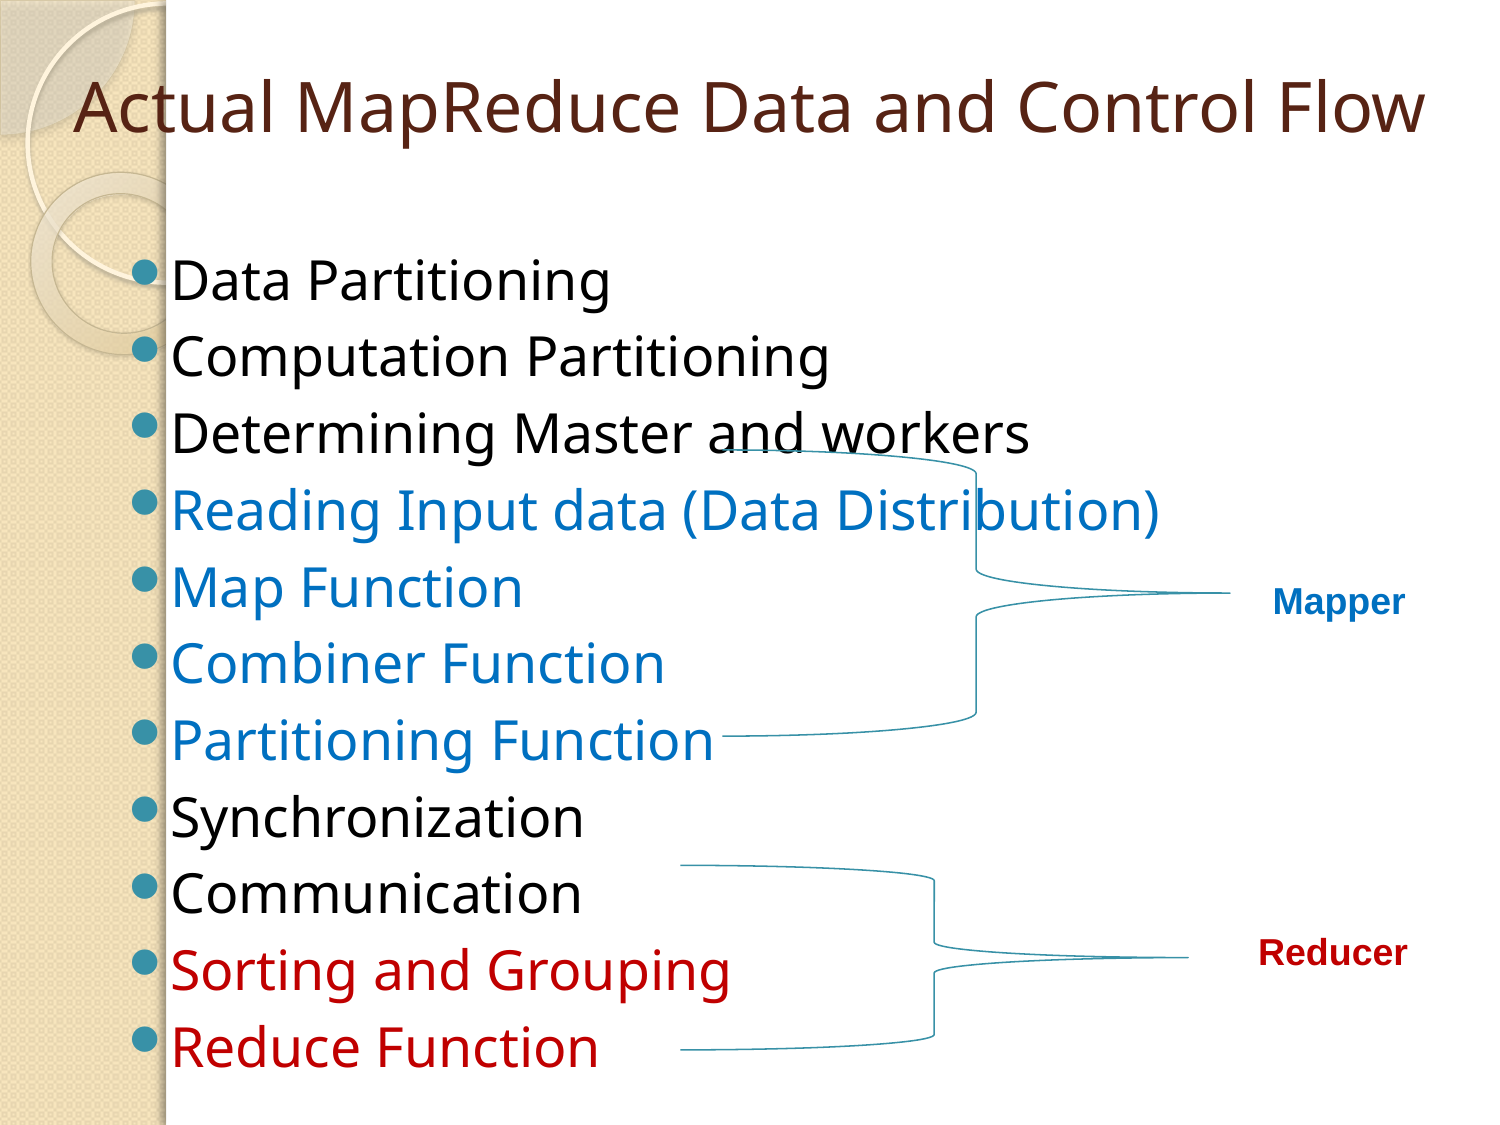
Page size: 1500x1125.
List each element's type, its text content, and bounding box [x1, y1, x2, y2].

text_box [722, 449, 1231, 737]
title Actual MapReduce Data and Control Flow [35, 45, 1466, 164]
text_box Reducer [1243, 920, 1440, 981]
list Data Partitioning Computation Partitioning Determining Master and workers Reading Input data (Data Distribution) Map Function Combiner Function Partitioning Function Synchronization Communication Sorting and Grouping Reduce Function [101, 237, 1466, 1090]
text_box [680, 864, 1189, 1051]
text_box Mapper [1257, 569, 1454, 630]
